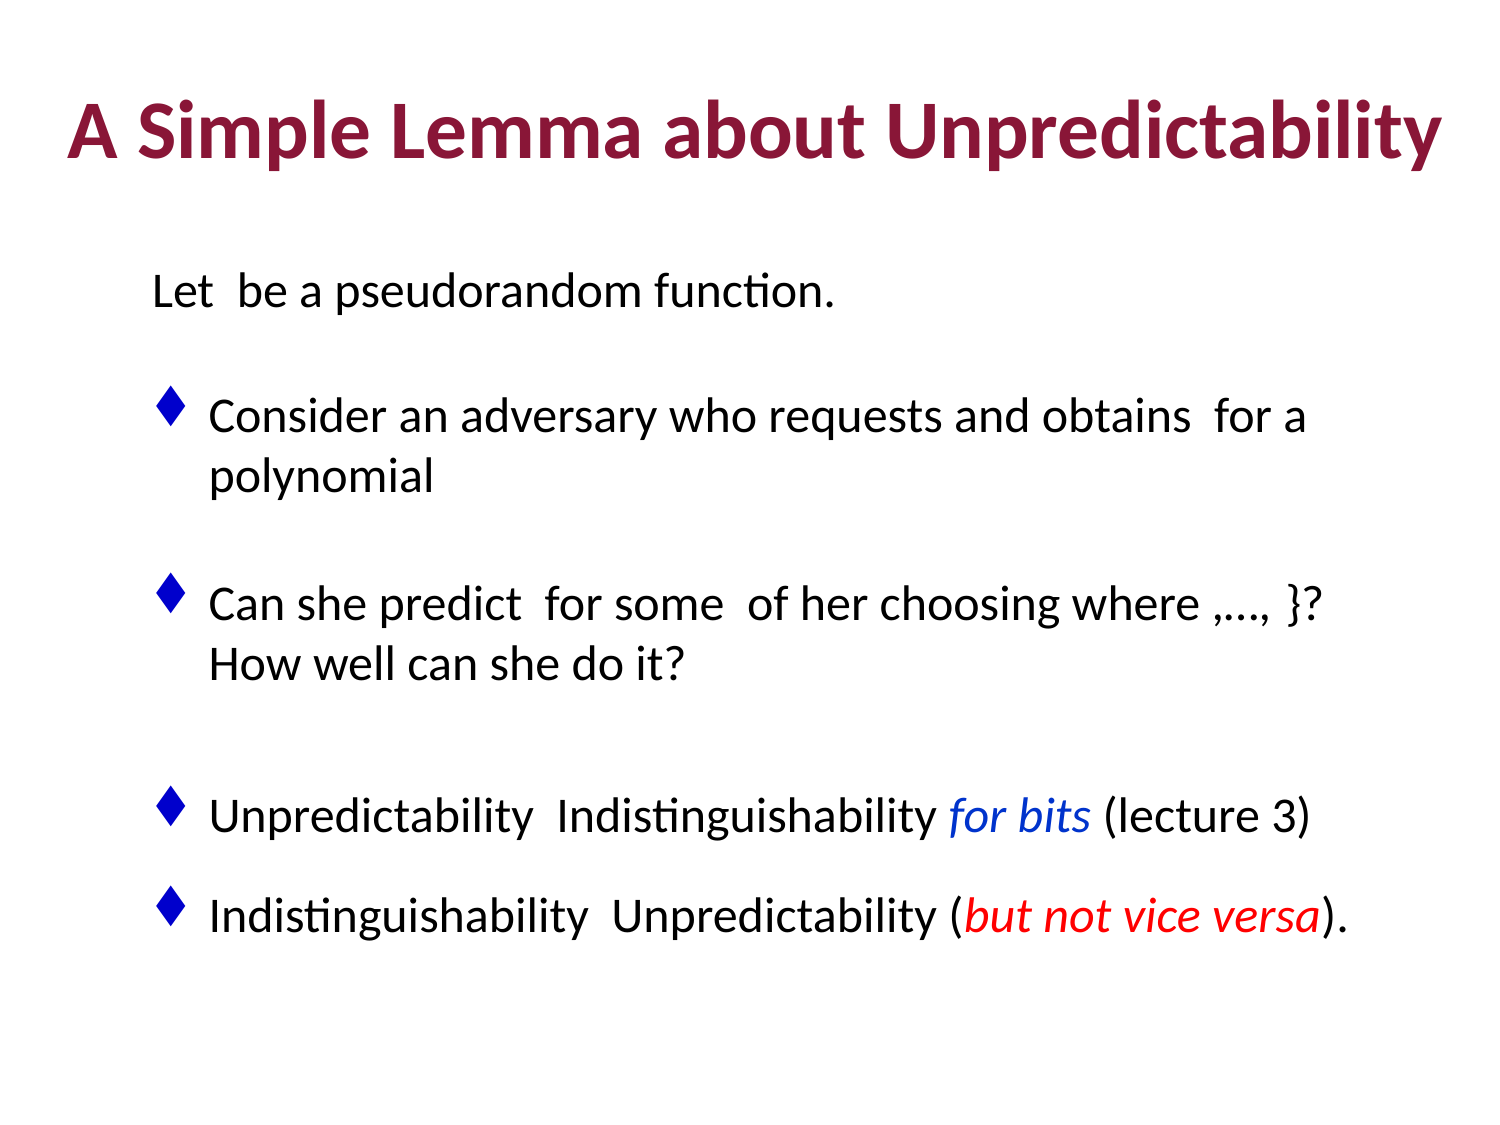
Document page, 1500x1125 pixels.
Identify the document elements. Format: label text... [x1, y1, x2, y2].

subtitle A Simple Lemma about Unpredictability [41, 67, 1471, 185]
